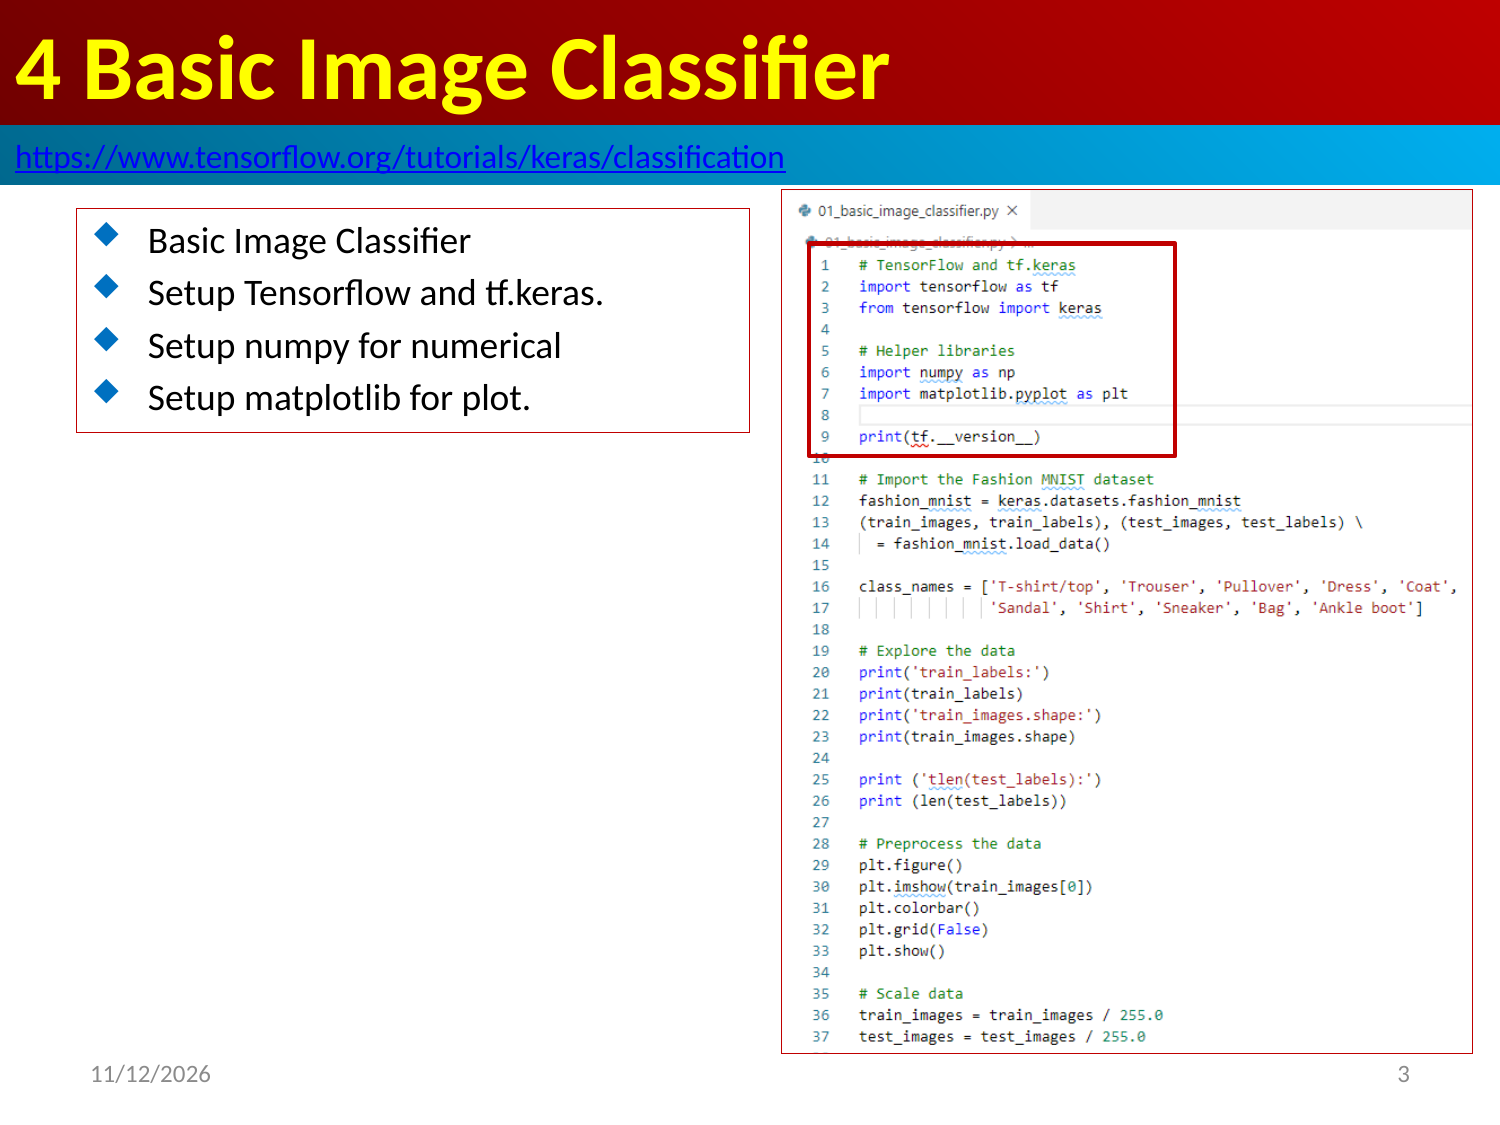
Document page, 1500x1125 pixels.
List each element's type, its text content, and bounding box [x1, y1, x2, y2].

subtitle Basic Image Classifier Setup Tensorflow and tf.keras. Setup numpy for numerical Setup matplotlib for plot. [76, 208, 750, 433]
title 4 Basic Image Classifier [0, 0, 1500, 125]
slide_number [75, 1042, 425, 1103]
picture [781, 189, 1473, 1055]
text_box https://www.tensorflow.org/tutorials/keras/classification [0, 125, 1500, 185]
slide_number 3 [1074, 1062, 1425, 1103]
